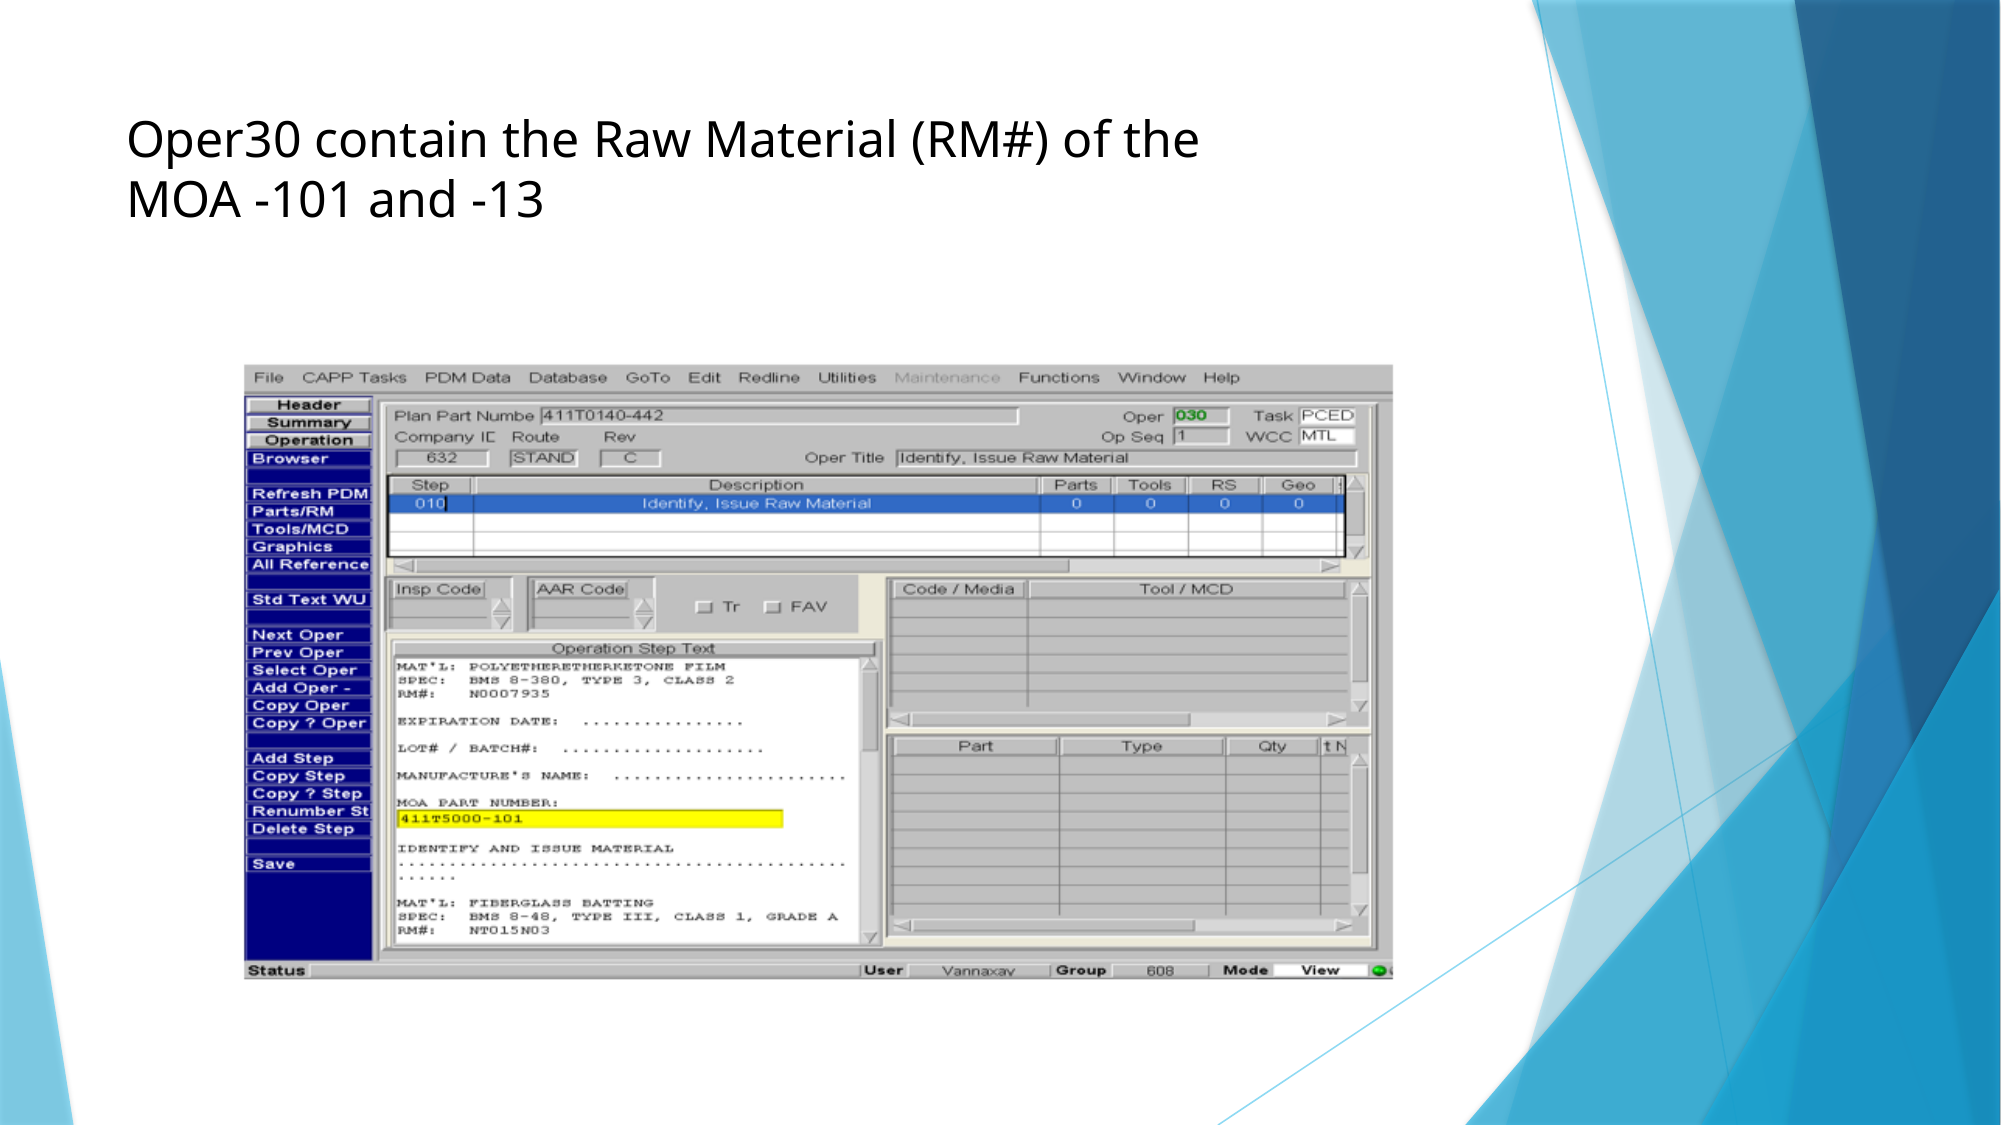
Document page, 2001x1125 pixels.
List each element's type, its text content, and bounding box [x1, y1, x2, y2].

title Oper30 contain the Raw Material (RM#) of the MOA -101 and -13 [111, 99, 1522, 317]
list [231, 353, 1401, 992]
